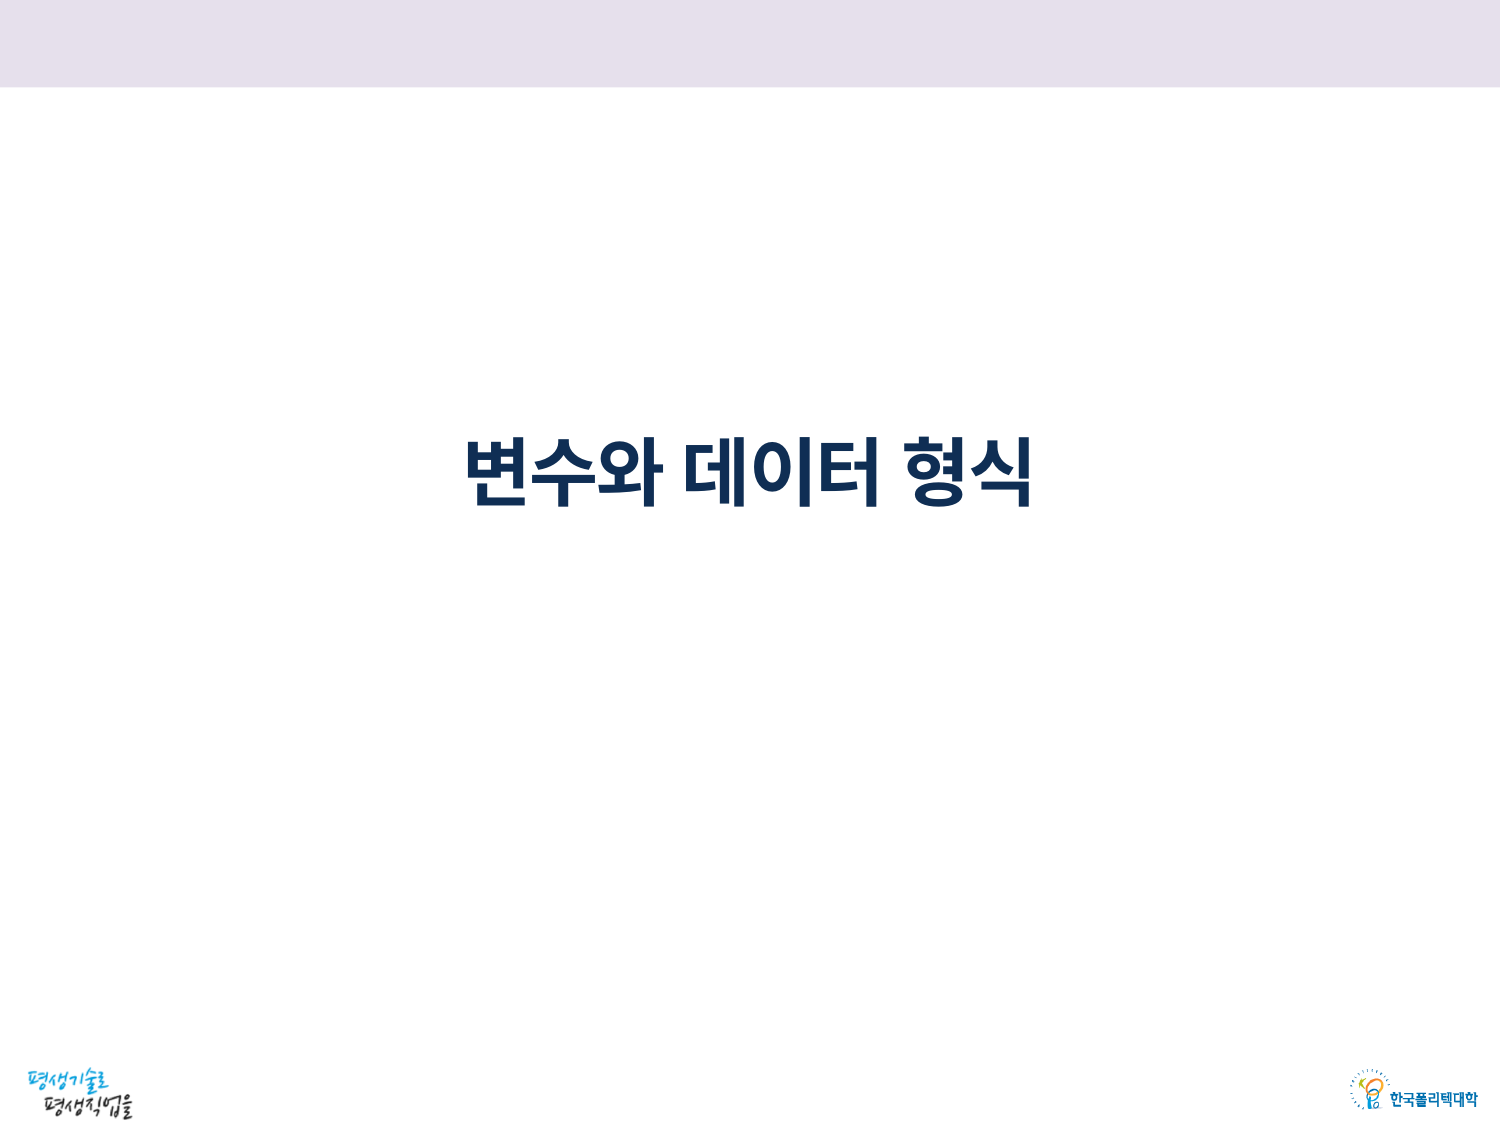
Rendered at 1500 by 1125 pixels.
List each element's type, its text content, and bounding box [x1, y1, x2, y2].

picture [17, 1062, 167, 1122]
text_box 변수와 데이터 형식 [112, 349, 1388, 591]
picture [1346, 1064, 1481, 1114]
